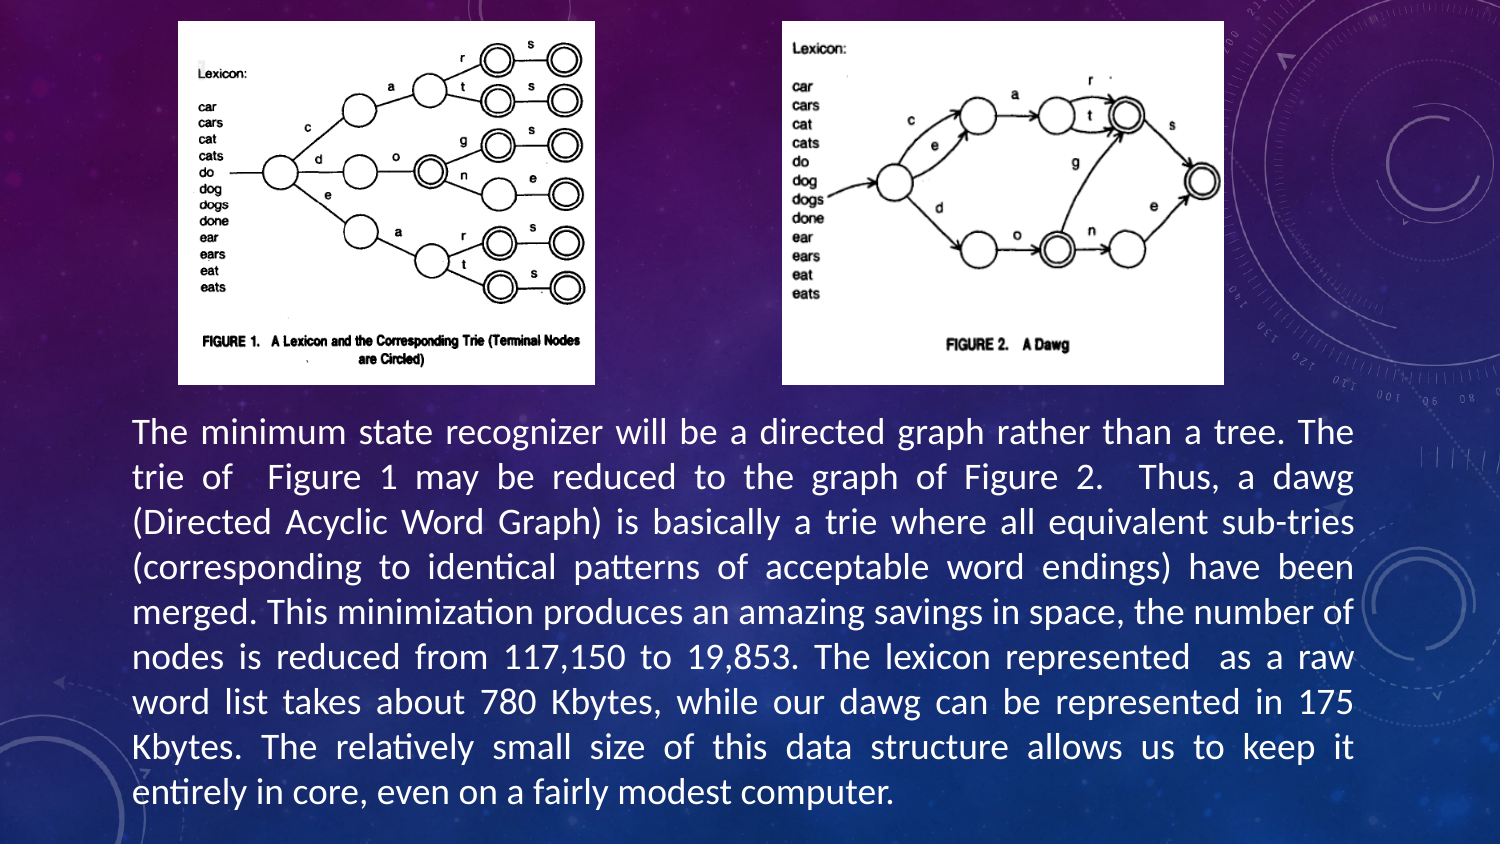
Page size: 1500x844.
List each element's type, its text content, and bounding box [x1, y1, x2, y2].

list The minimum state recognizer will be a directed graph rather than a tree. The trie of Figure 1 may be reduced to the graph of Figure 2. Thus, a dawg (Directed Acyclic Word Graph) is basically a trie where all equivalent sub-tries (corresponding to identical patterns of acceptable word endings) have been merged. This minimization produces an amazing savings in space, the number of nodes is reduced from 117,150 to 19,853. The lexicon represented as a raw word list takes about 780 Kbytes, while our dawg can be represented in 175 Kbytes. The relatively small size of this data structure allows us to keep it entirely in core, even on a fairly modest computer. [120, 384, 1368, 834]
picture [0, 0, 1500, 844]
